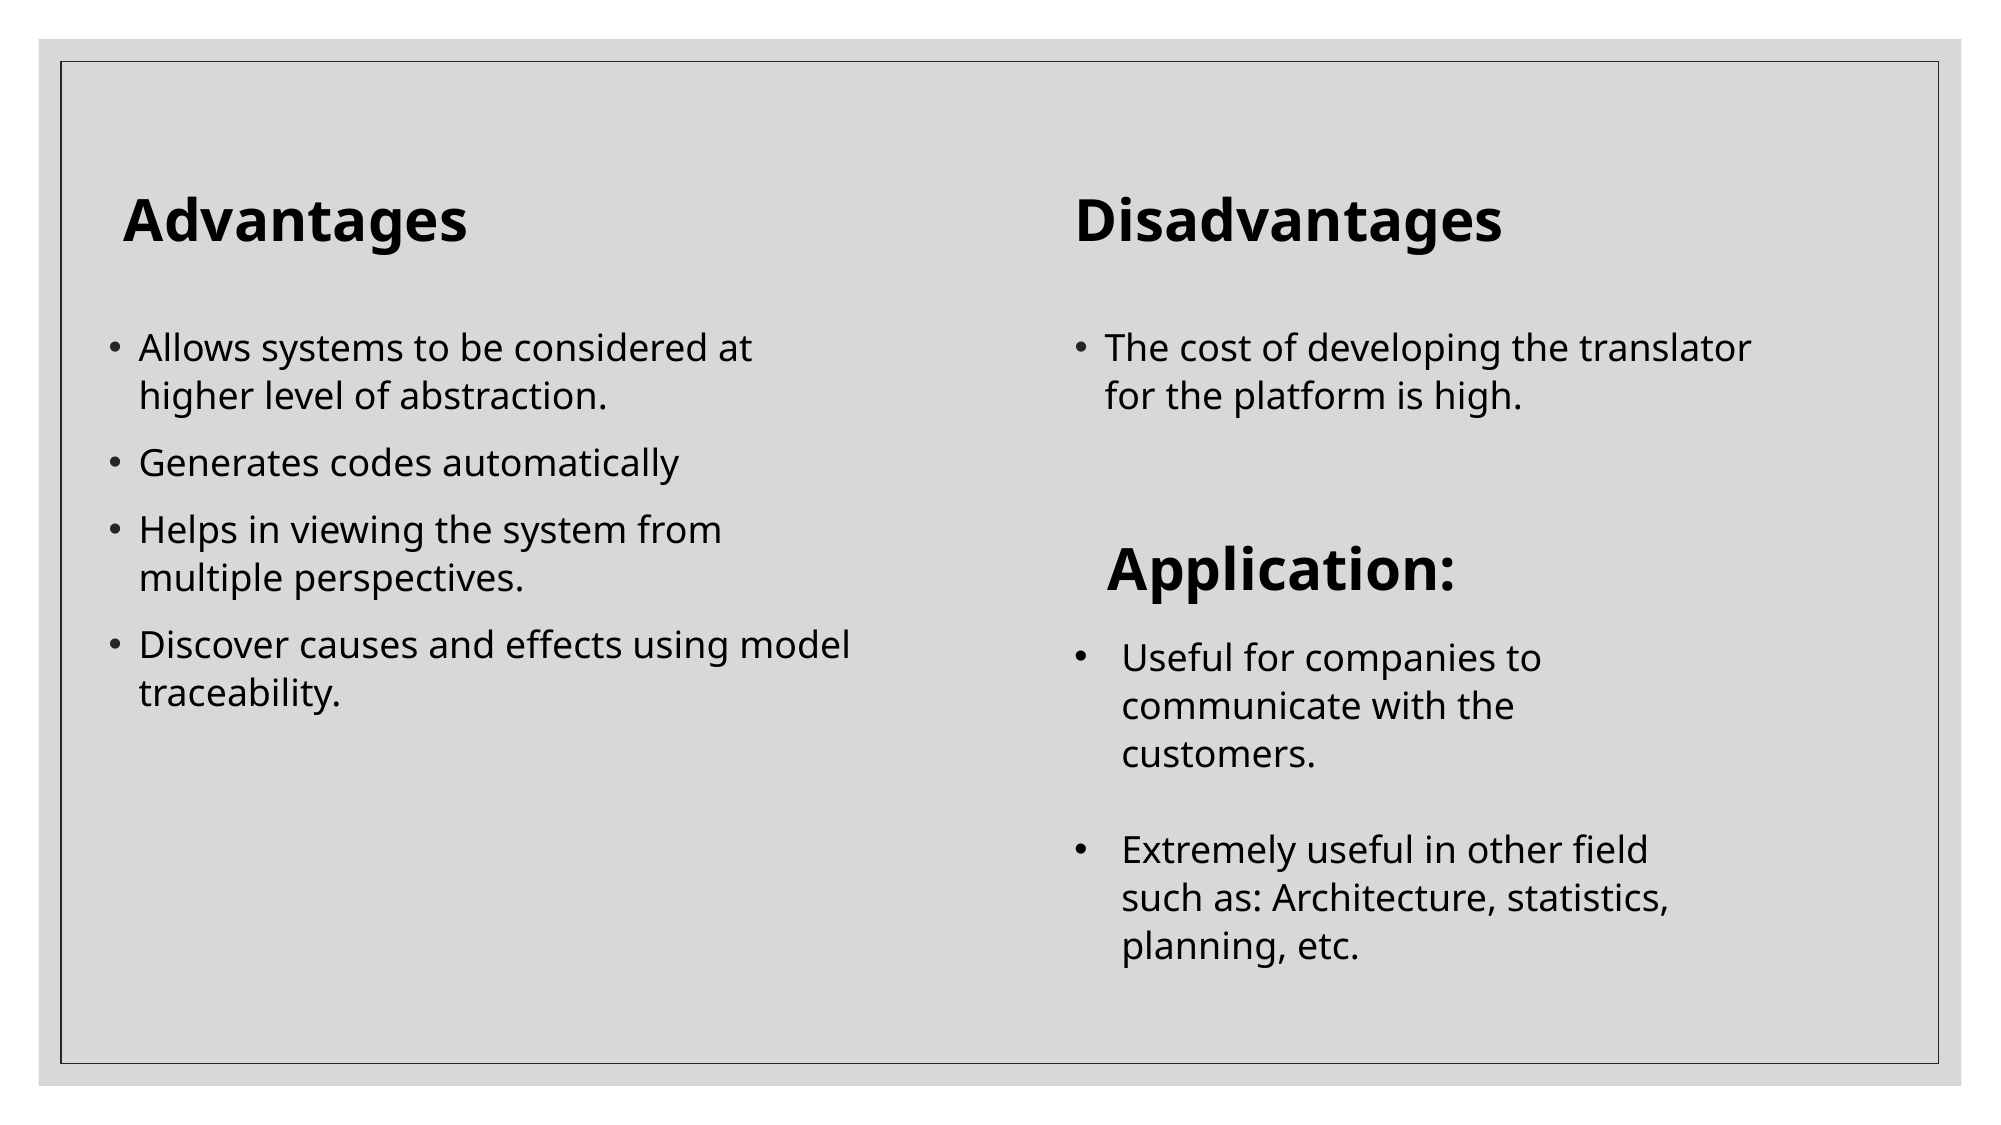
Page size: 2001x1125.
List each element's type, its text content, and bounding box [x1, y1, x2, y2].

text_box Application: [1093, 524, 1825, 609]
list The cost of developing the translator for the platform is high. [1059, 313, 1825, 461]
text_box Useful for companies to communicate with the customers. Extremely useful in other field such as: Architecture, statistics, planning, etc. [1059, 622, 1705, 1023]
list Advantages [109, 147, 874, 282]
list Allows systems to be considered at higher level of abstraction. Generates codes automatically Helps in viewing the system from multiple perspectives. Discover causes and effects using model traceability. [93, 313, 874, 989]
list Disadvantages [1059, 147, 1825, 282]
